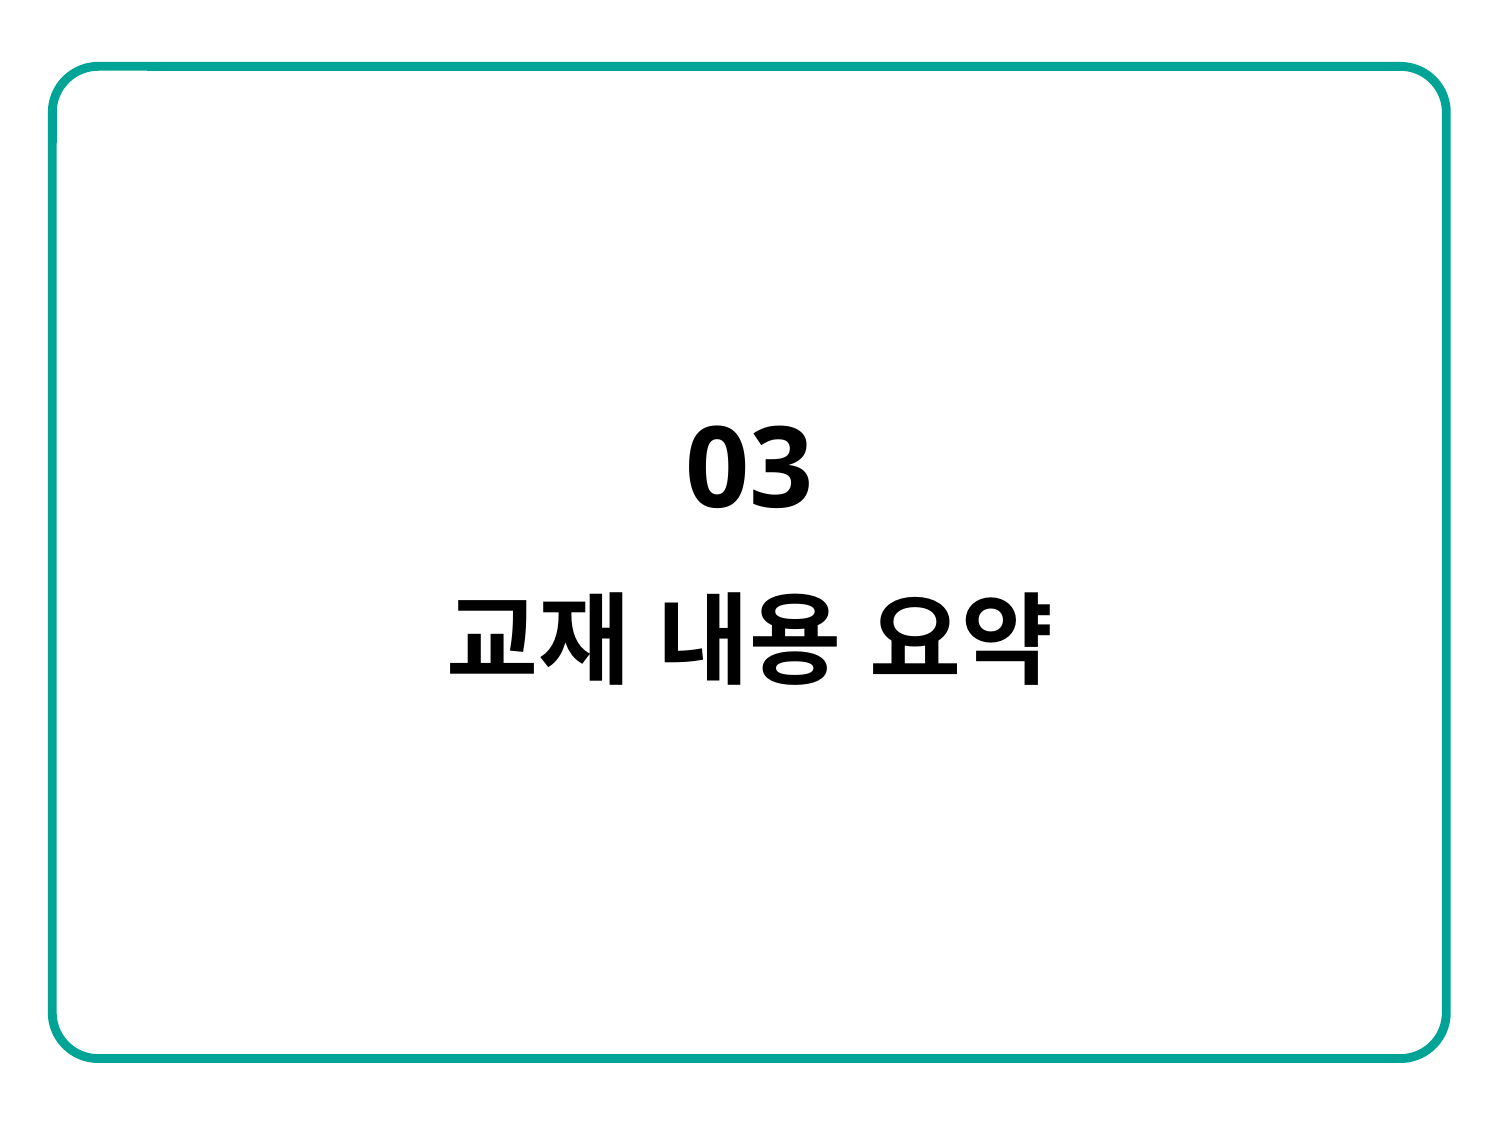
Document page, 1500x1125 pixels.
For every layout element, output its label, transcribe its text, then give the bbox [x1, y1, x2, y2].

list 교재 내용 요약 [117, 559, 1383, 715]
list 03 [117, 385, 1383, 540]
